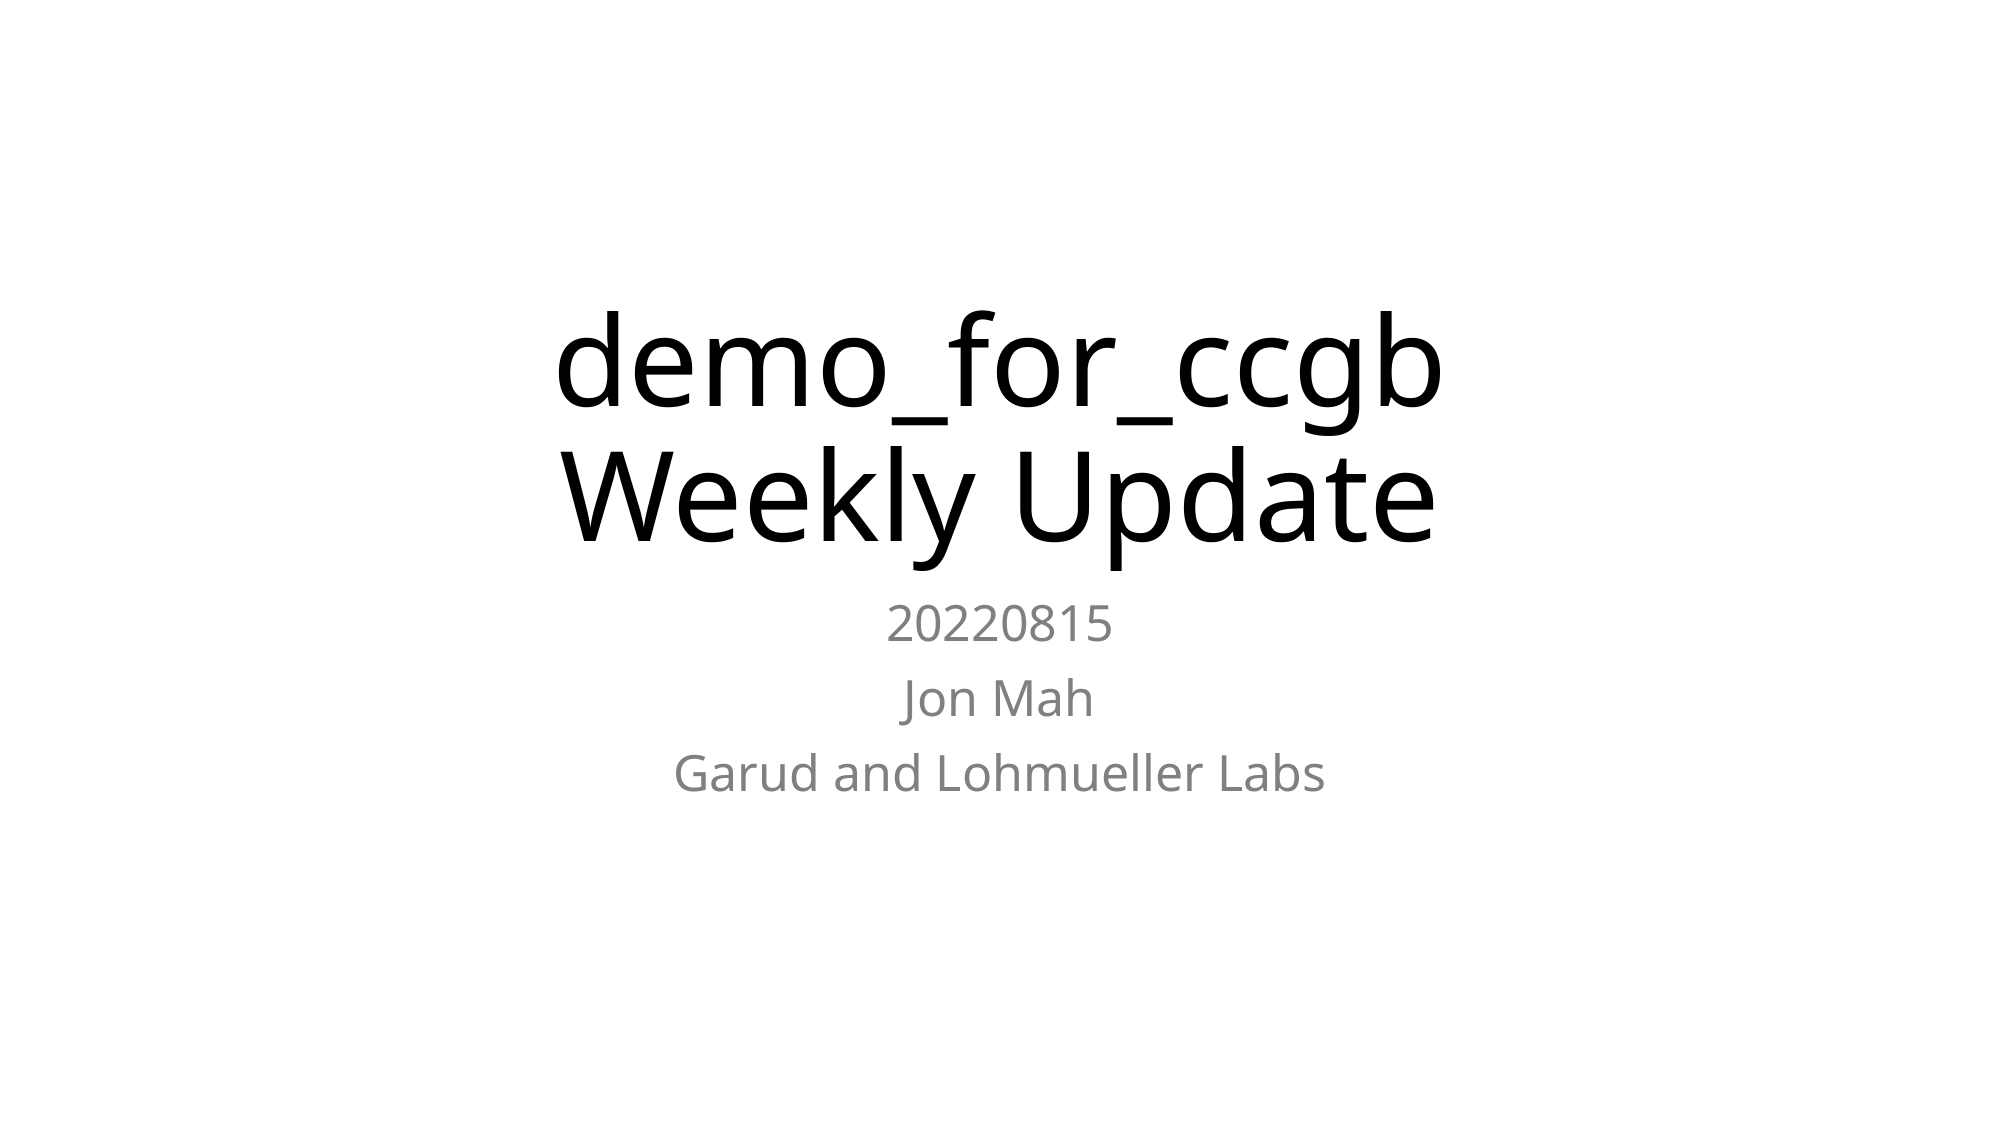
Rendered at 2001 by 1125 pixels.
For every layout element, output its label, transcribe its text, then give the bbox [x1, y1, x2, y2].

subtitle 20220815 Jon Mah Garud and Lohmueller Labs [249, 590, 1750, 863]
title demo_for_ccgb Weekly Update [249, 184, 1750, 576]
